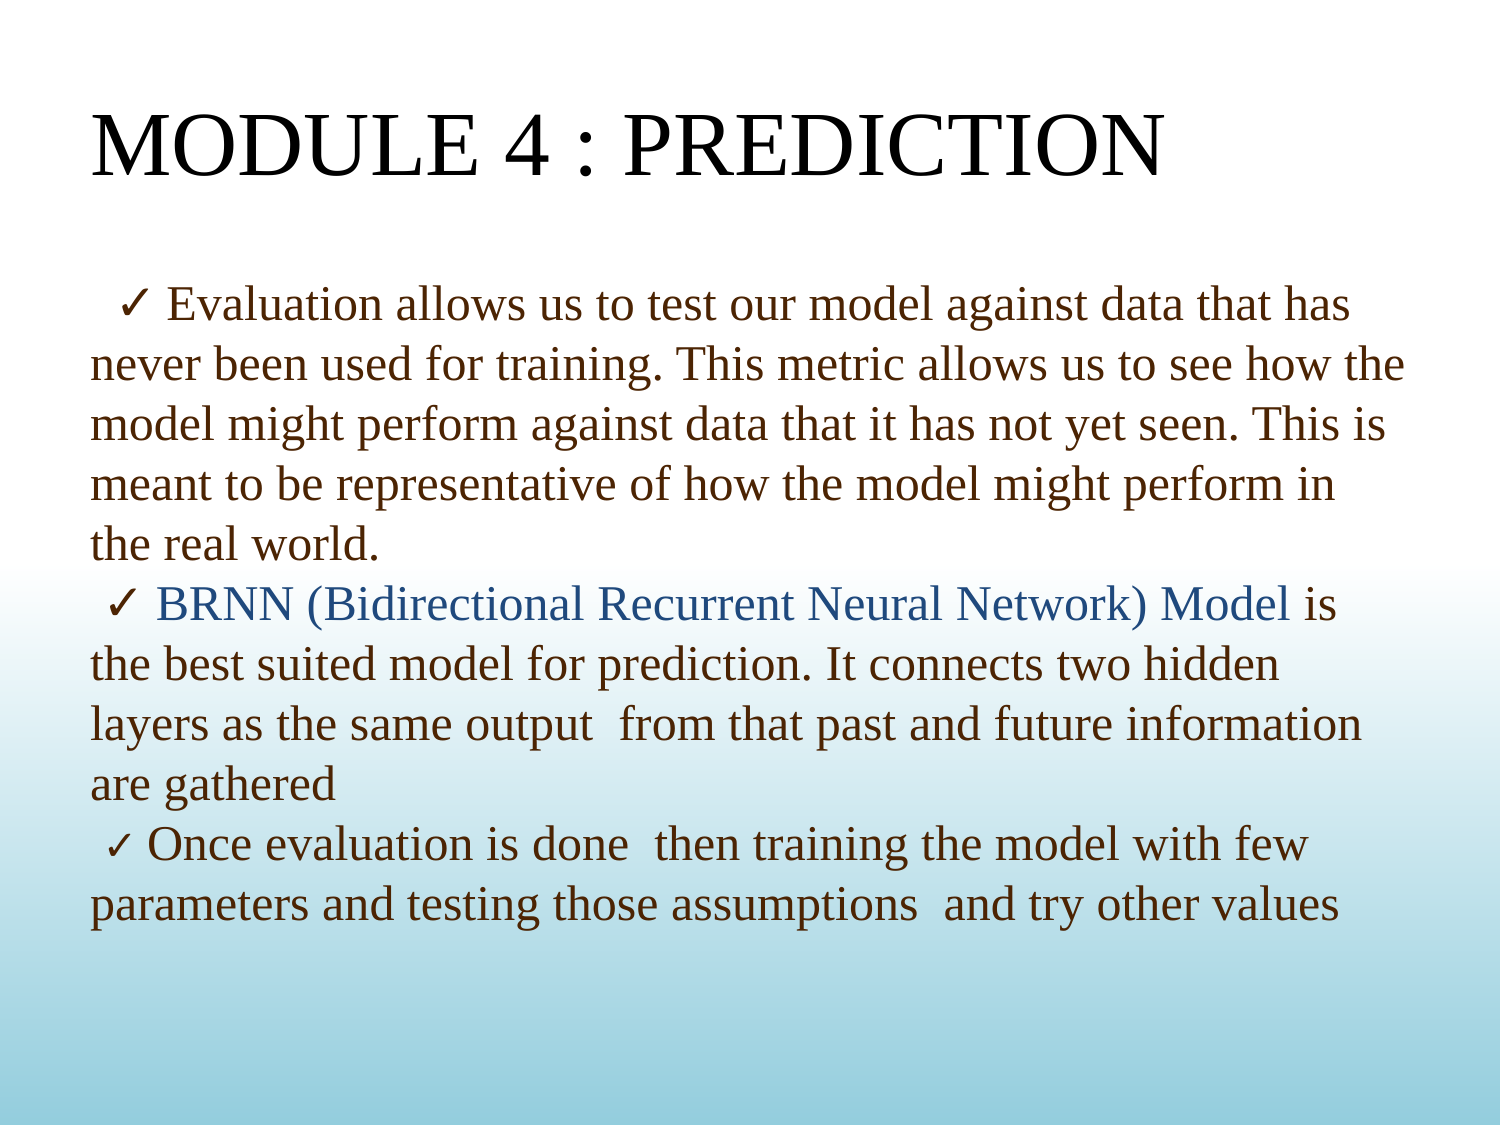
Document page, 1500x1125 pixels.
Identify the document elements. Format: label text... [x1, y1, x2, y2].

title MODULE 4 : PREDICTION [75, 45, 1425, 233]
list ✓ Evaluation allows us to test our model against data that has never been used for training. This metric allows us to see how the model might perform against data that it has not yet seen. This is meant to be representative of how the model might perform in the real world. ✓ BRNN (Bidirectional Recurrent Neural Network) Model is the best suited model for prediction. It connects two hidden layers as the same output from that past and future information are gathered ✓ Once evaluation is done then training the model with few parameters and testing those assumptions and try other values [75, 262, 1425, 1005]
